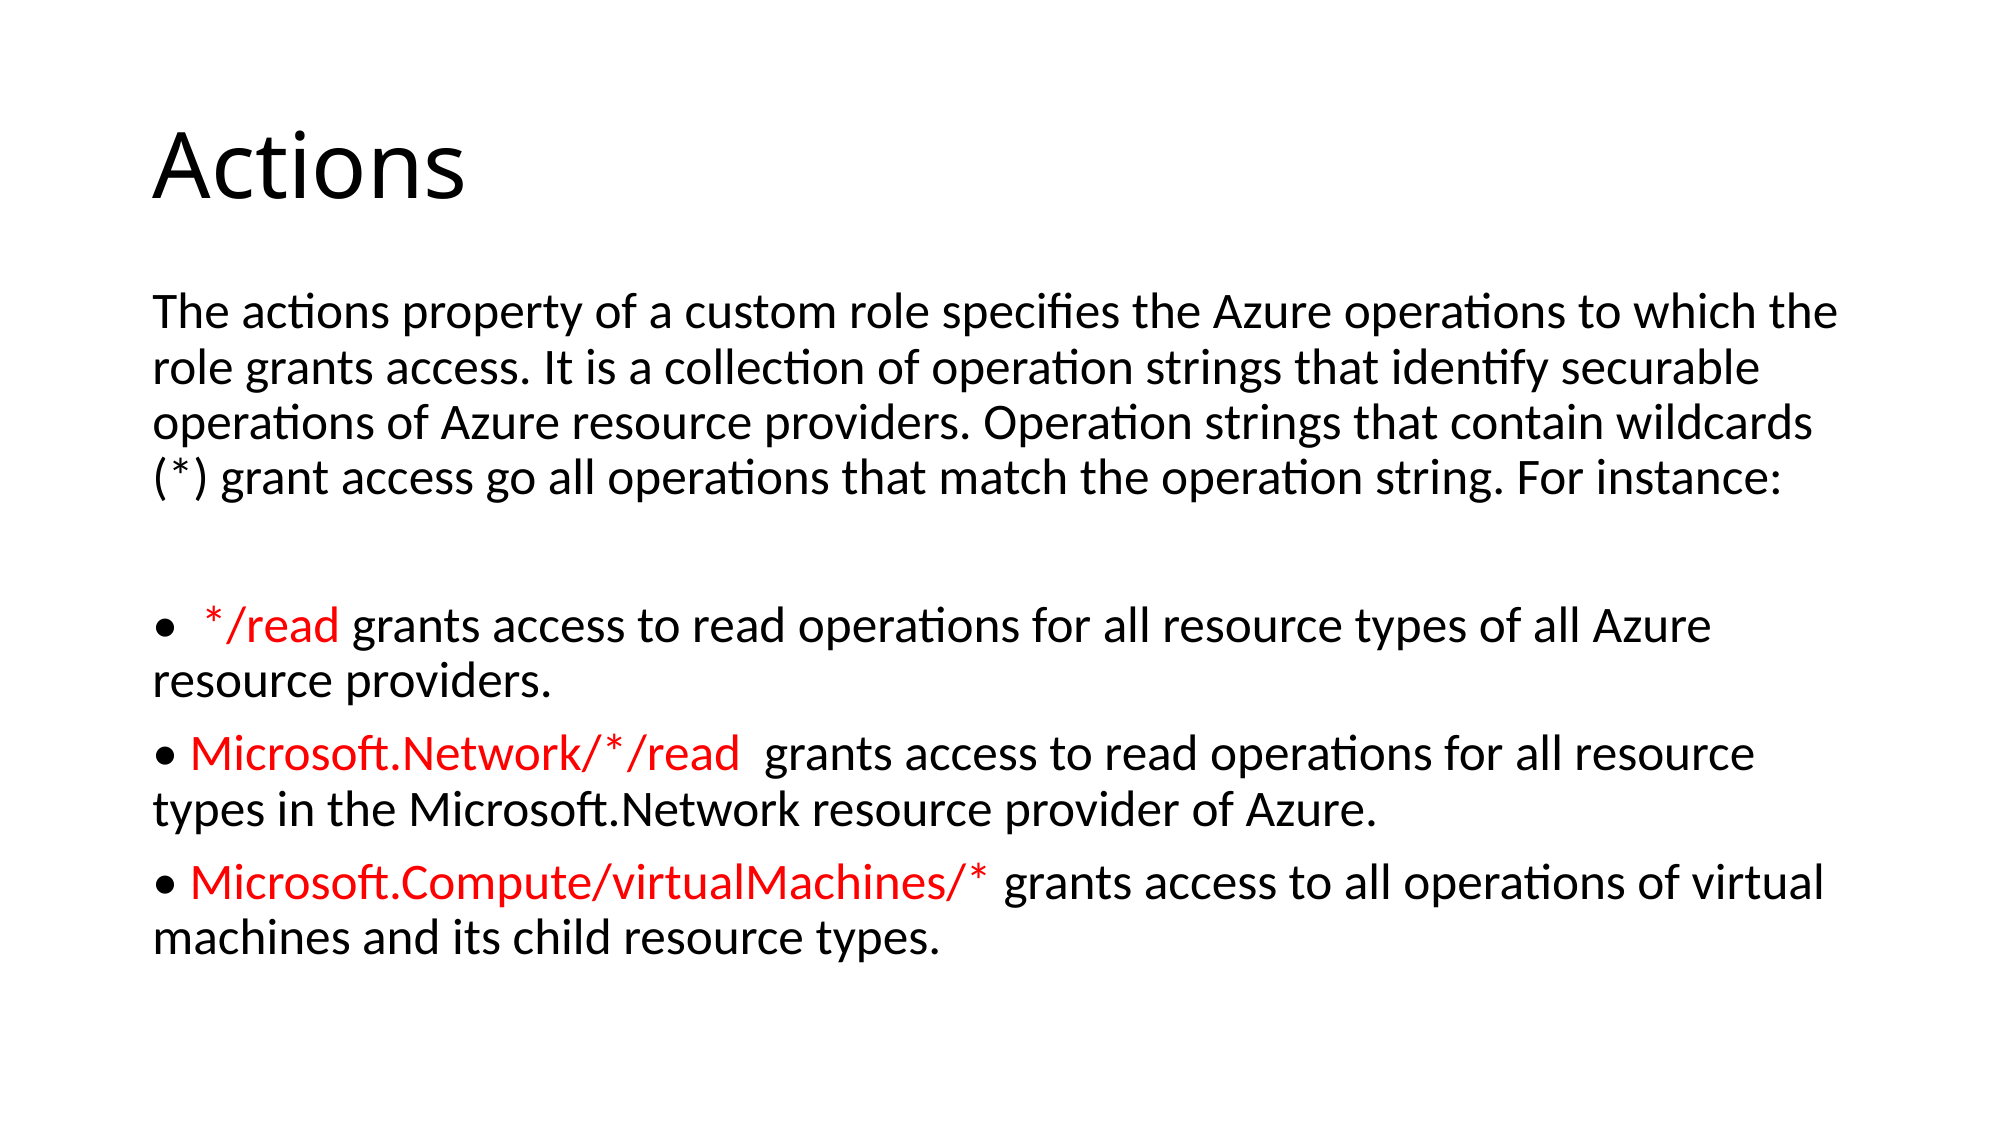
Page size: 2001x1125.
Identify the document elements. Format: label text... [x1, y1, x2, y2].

list The actions property of a custom role specifies the Azure operations to which the role grants access. It is a collection of operation strings that identify securable operations of Azure resource providers. Operation strings that contain wildcards (*) grant access go all operations that match the operation string. For instance: • */read grants access to read operations for all resource types of all Azure resource providers. • Microsoft.Network/*/read grants access to read operations for all resource types in the Microsoft.Network resource provider of Azure. • Microsoft.Compute/virtualMachines/* grants access to all operations of virtual machines and its child resource types. [137, 277, 1863, 992]
title Actions [137, 59, 1863, 277]
